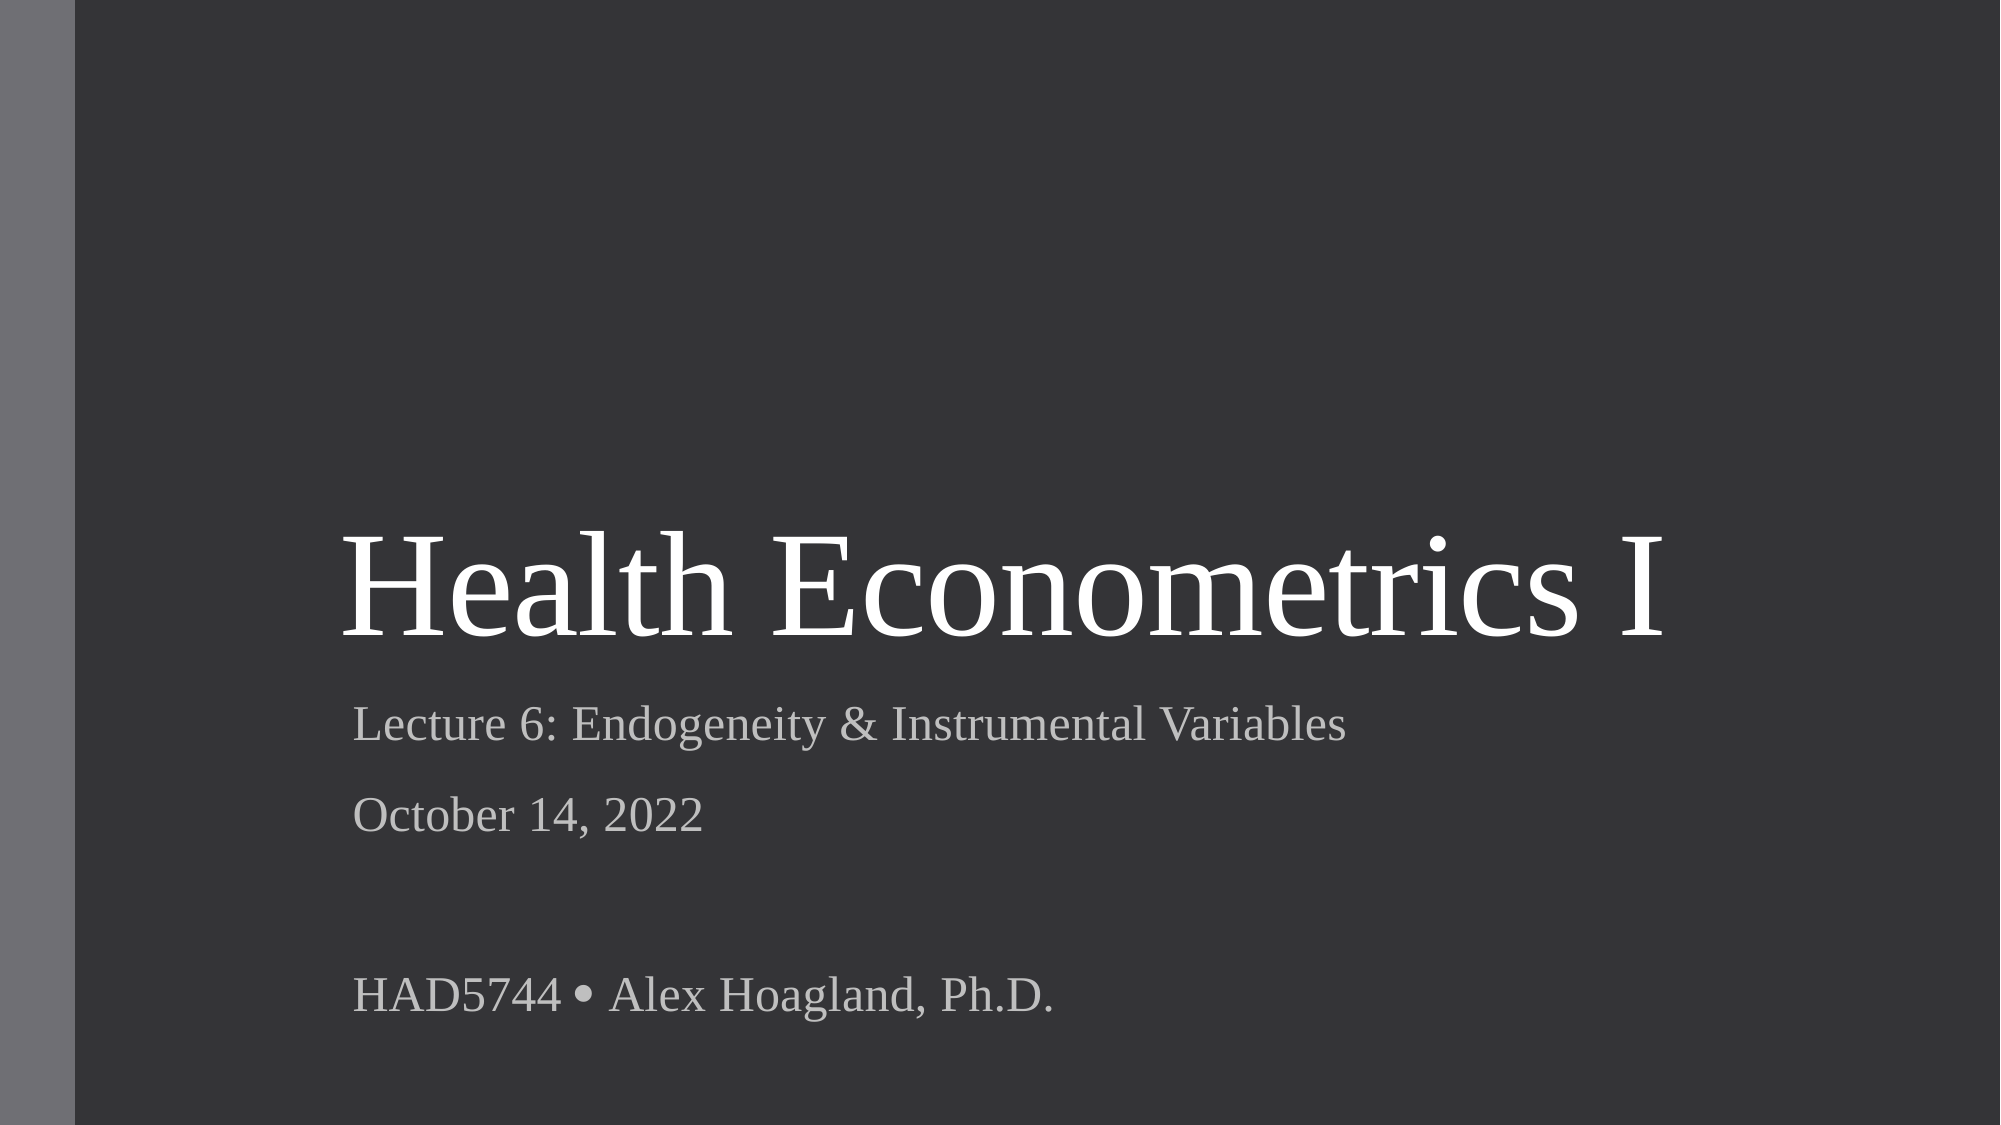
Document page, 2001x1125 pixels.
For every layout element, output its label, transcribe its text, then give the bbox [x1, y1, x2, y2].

title Health Econometrics I [324, 362, 1888, 674]
subtitle Lecture 6: Endogeneity & Instrumental Variables October 14, 2022 HAD5744  Alex Hoagland, Ph.D. [337, 687, 1863, 1013]
